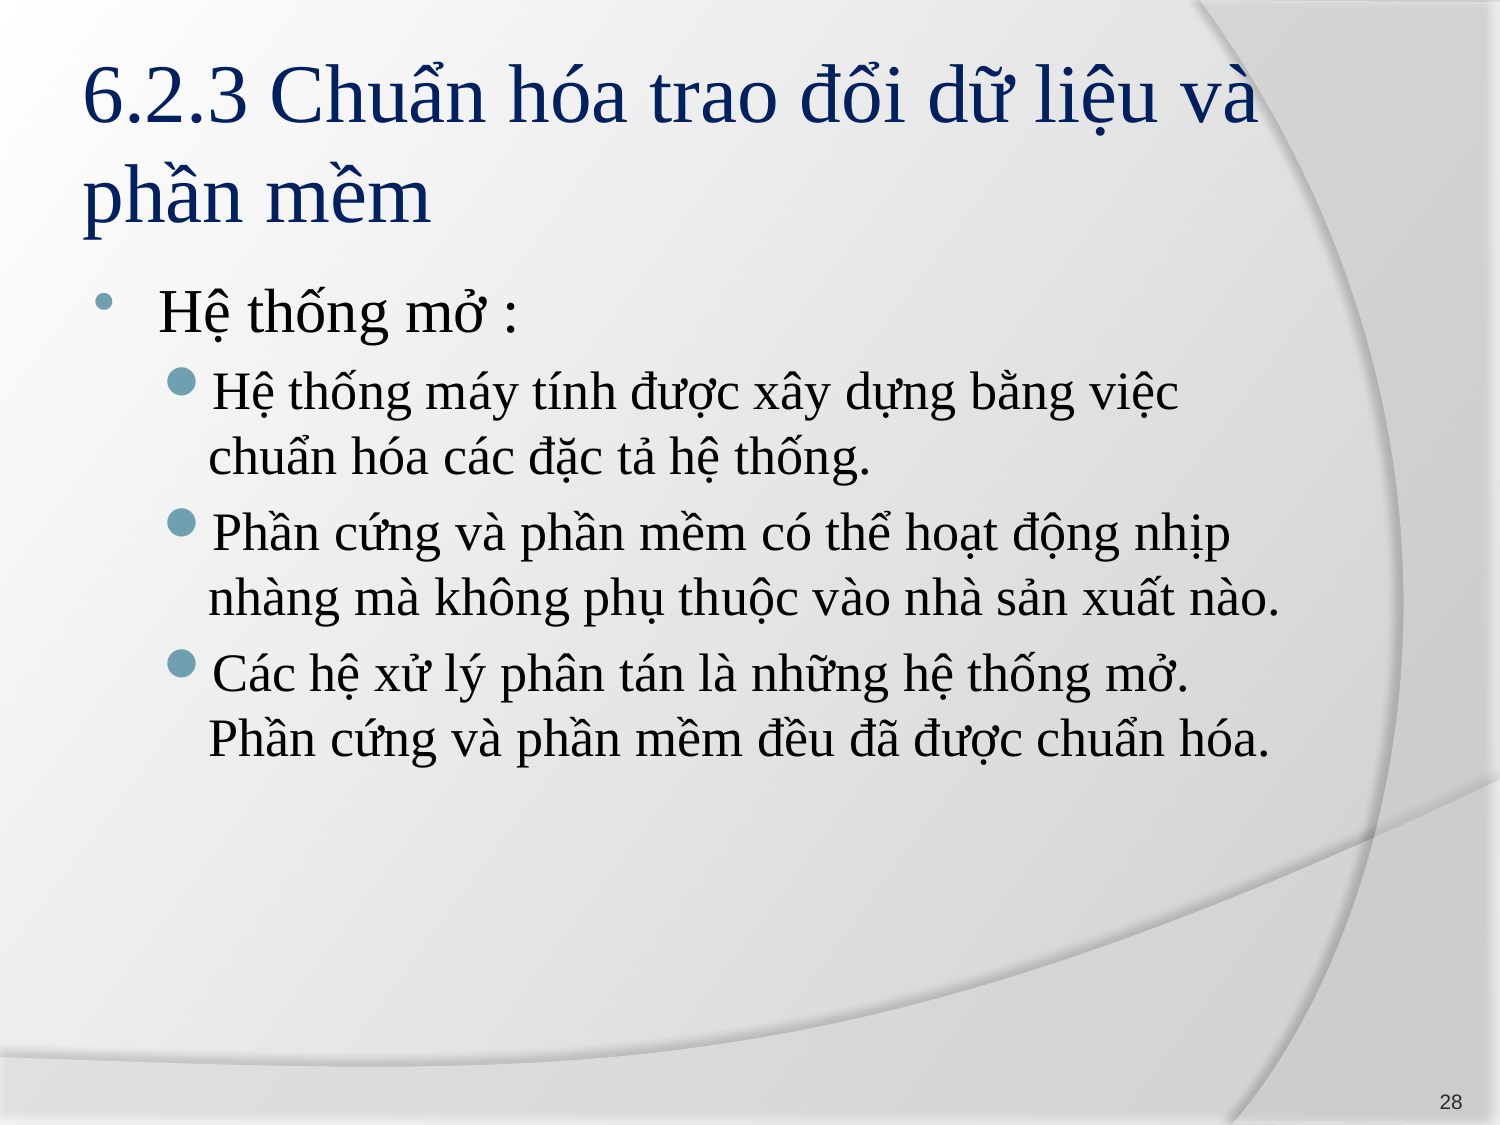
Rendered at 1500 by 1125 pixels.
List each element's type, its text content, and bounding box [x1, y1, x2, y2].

title 6.2.3 Chuẩn hóa trao đổi dữ liệu và phần mềm [75, 45, 1300, 233]
list Hệ thống mở : Hệ thống máy tính được xây dựng bằng việc chuẩn hóa các đặc tả hệ thống. Phần cứng và phần mềm có thể hoạt động nhịp nhàng mà không phụ thuộc vào nhà sản xuất nào. Các hệ xử lý phân tán là những hệ thống mở. Phần cứng và phần mềm đều đã được chuẩn hóa. [75, 262, 1300, 1005]
slide_number 28 [1337, 1053, 1463, 1114]
